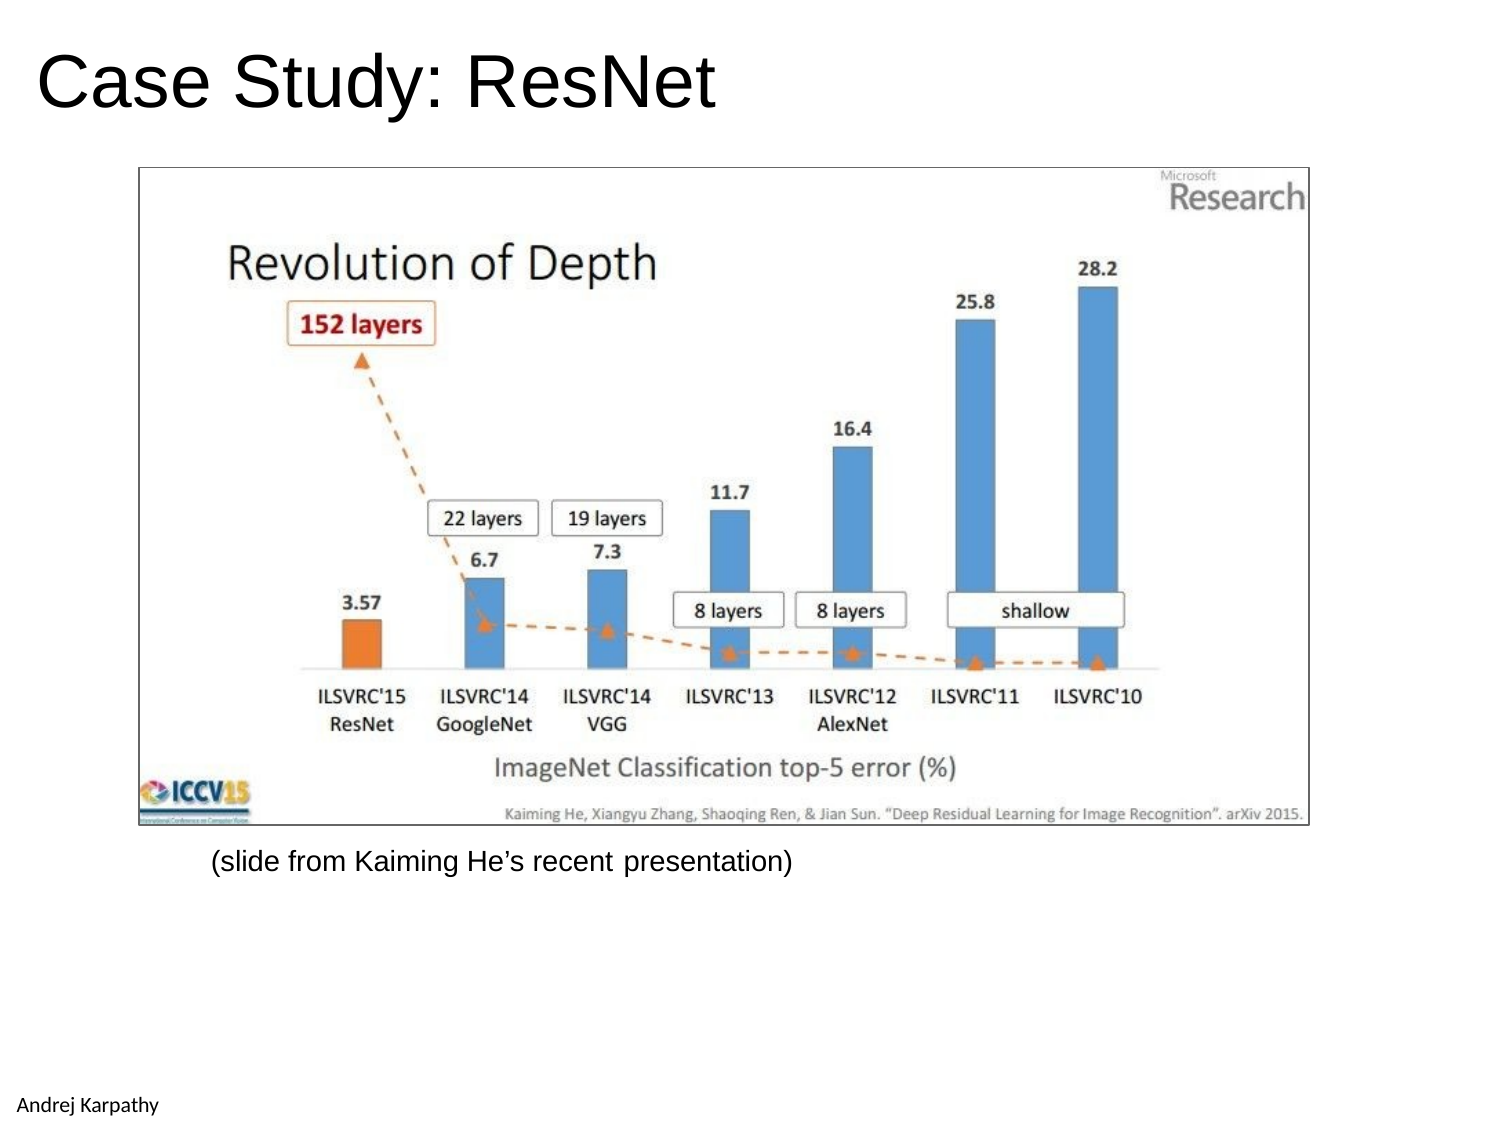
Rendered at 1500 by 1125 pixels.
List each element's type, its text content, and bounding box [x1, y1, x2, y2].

title Case Study: ResNet [36, 32, 1463, 124]
text_box Andrej Karpathy [1, 1083, 175, 1125]
text_box (slide from Kaiming He’s recent presentation) [208, 841, 797, 877]
text_box [138, 167, 1310, 826]
